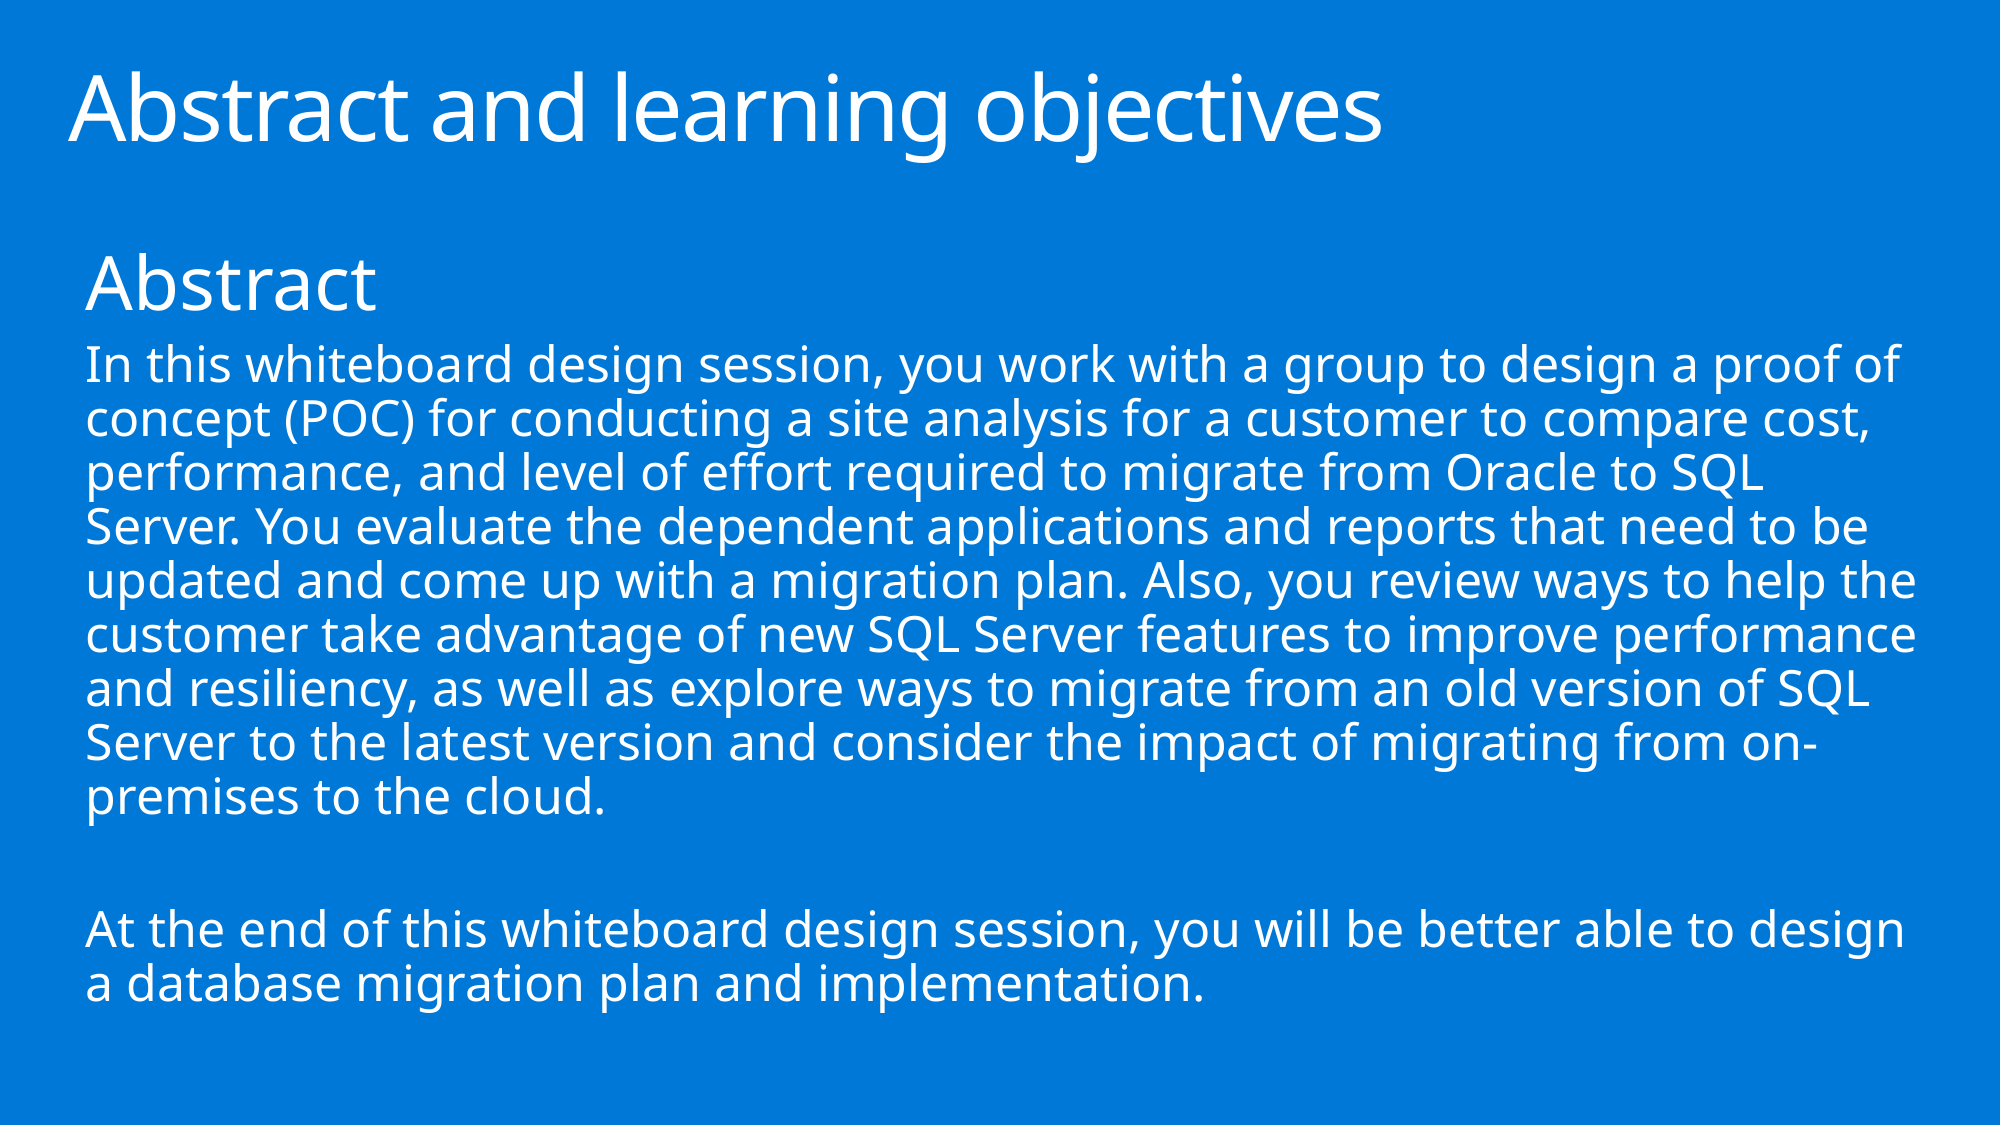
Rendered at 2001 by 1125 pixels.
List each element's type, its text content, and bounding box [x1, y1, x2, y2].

title Abstract and learning objectives [44, 47, 1957, 196]
text_box Abstract In this whiteboard design session, you work with a group to design a proof of concept (POC) for conducting a site analysis for a customer to compare cost, performance, and level of effort required to migrate from Oracle to SQL Server. You evaluate the dependent applications and reports that need to be updated and come up with a migration plan. Also, you review ways to help the customer take advantage of new SQL Server features to improve performance and resiliency, as well as explore ways to migrate from an old version of SQL Server to the latest version and consider the impact of migrating from on-premises to the cloud. At the end of this whiteboard design session, you will be better able to design a database migration plan and implementation. [55, 222, 1957, 1125]
